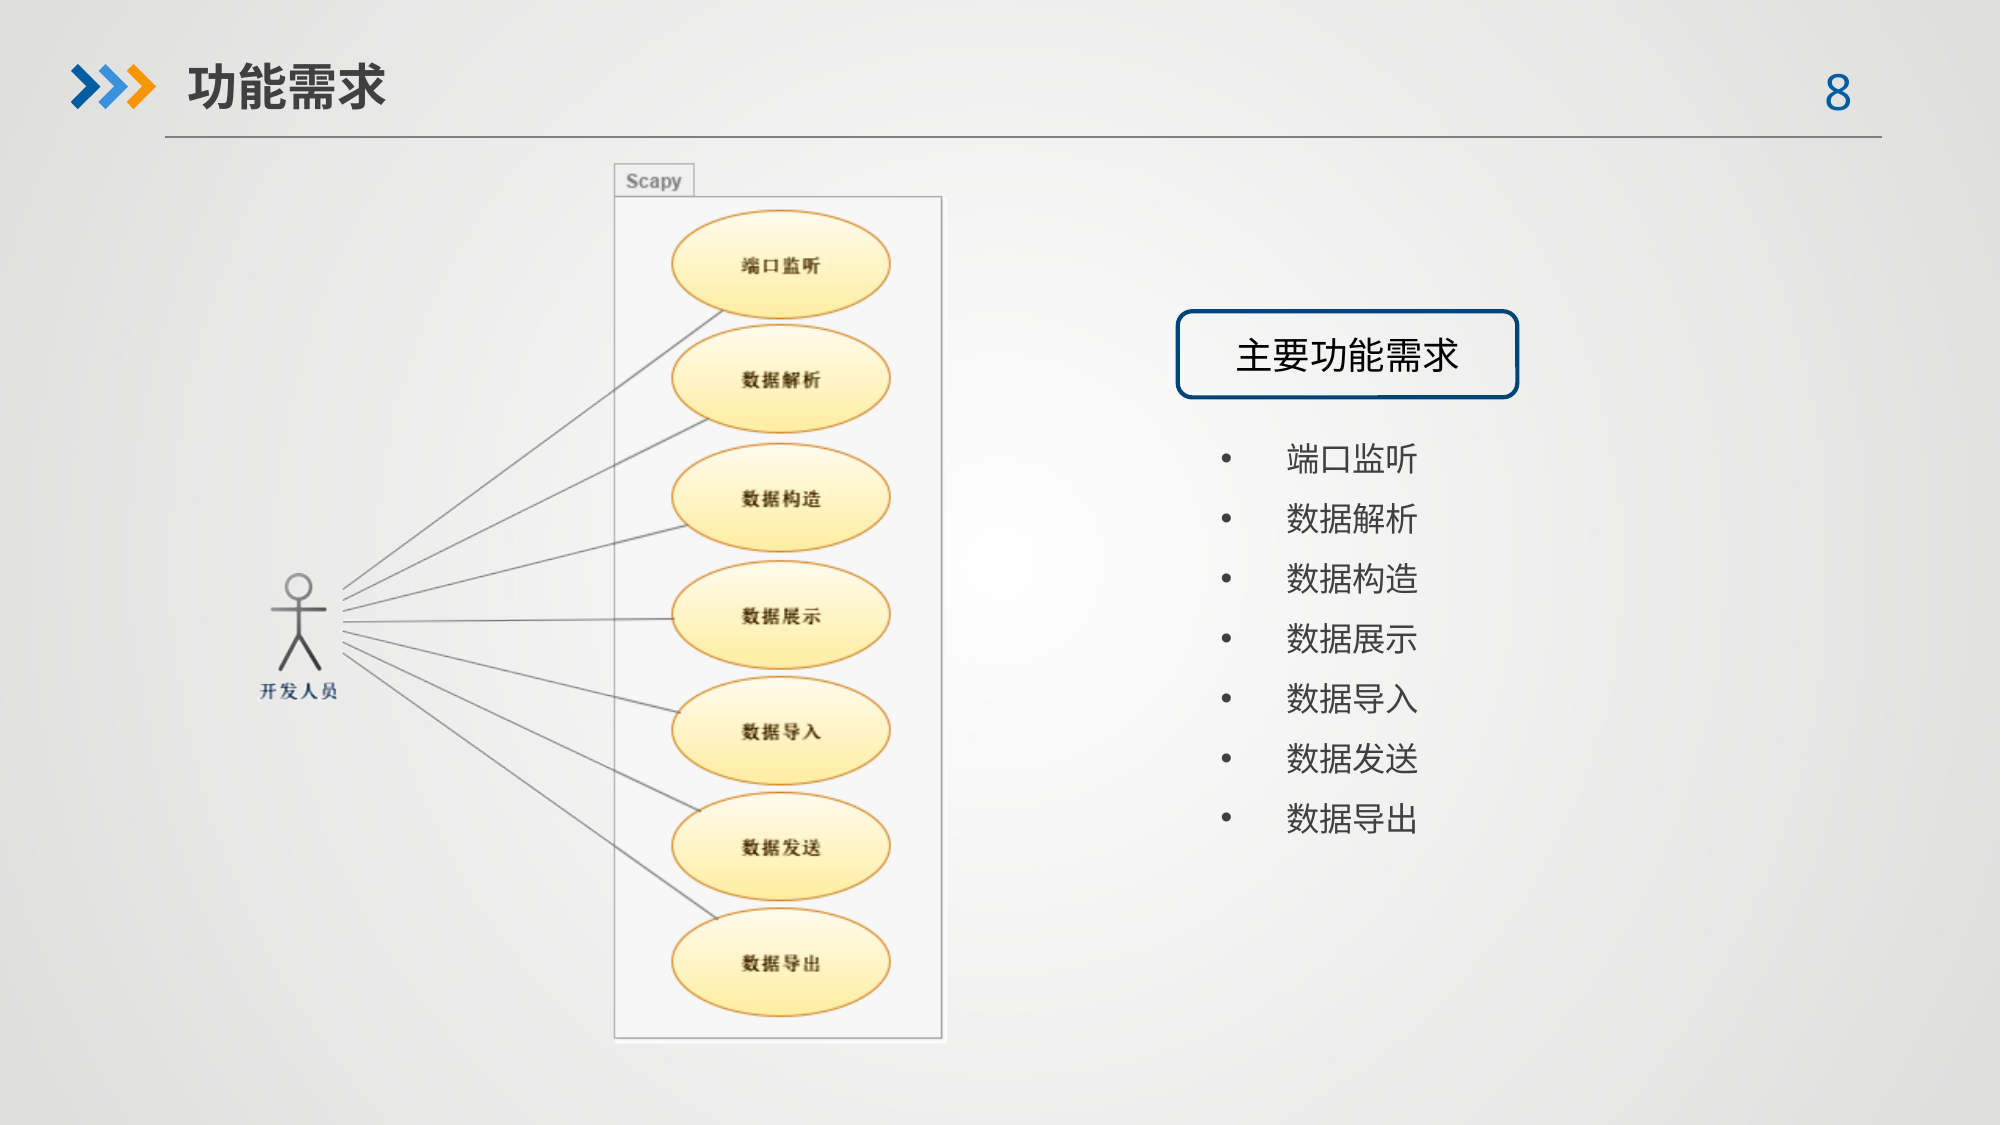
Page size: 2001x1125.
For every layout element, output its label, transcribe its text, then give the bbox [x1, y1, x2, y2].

text_box 主要功能需求 [1175, 309, 1520, 400]
picture [0, 0, 2000, 1125]
text_box 端口监听 数据解析 数据构造 数据展示 数据导入 数据发送 数据导出 [1205, 311, 1746, 845]
text_box 功能需求 [187, 43, 654, 127]
